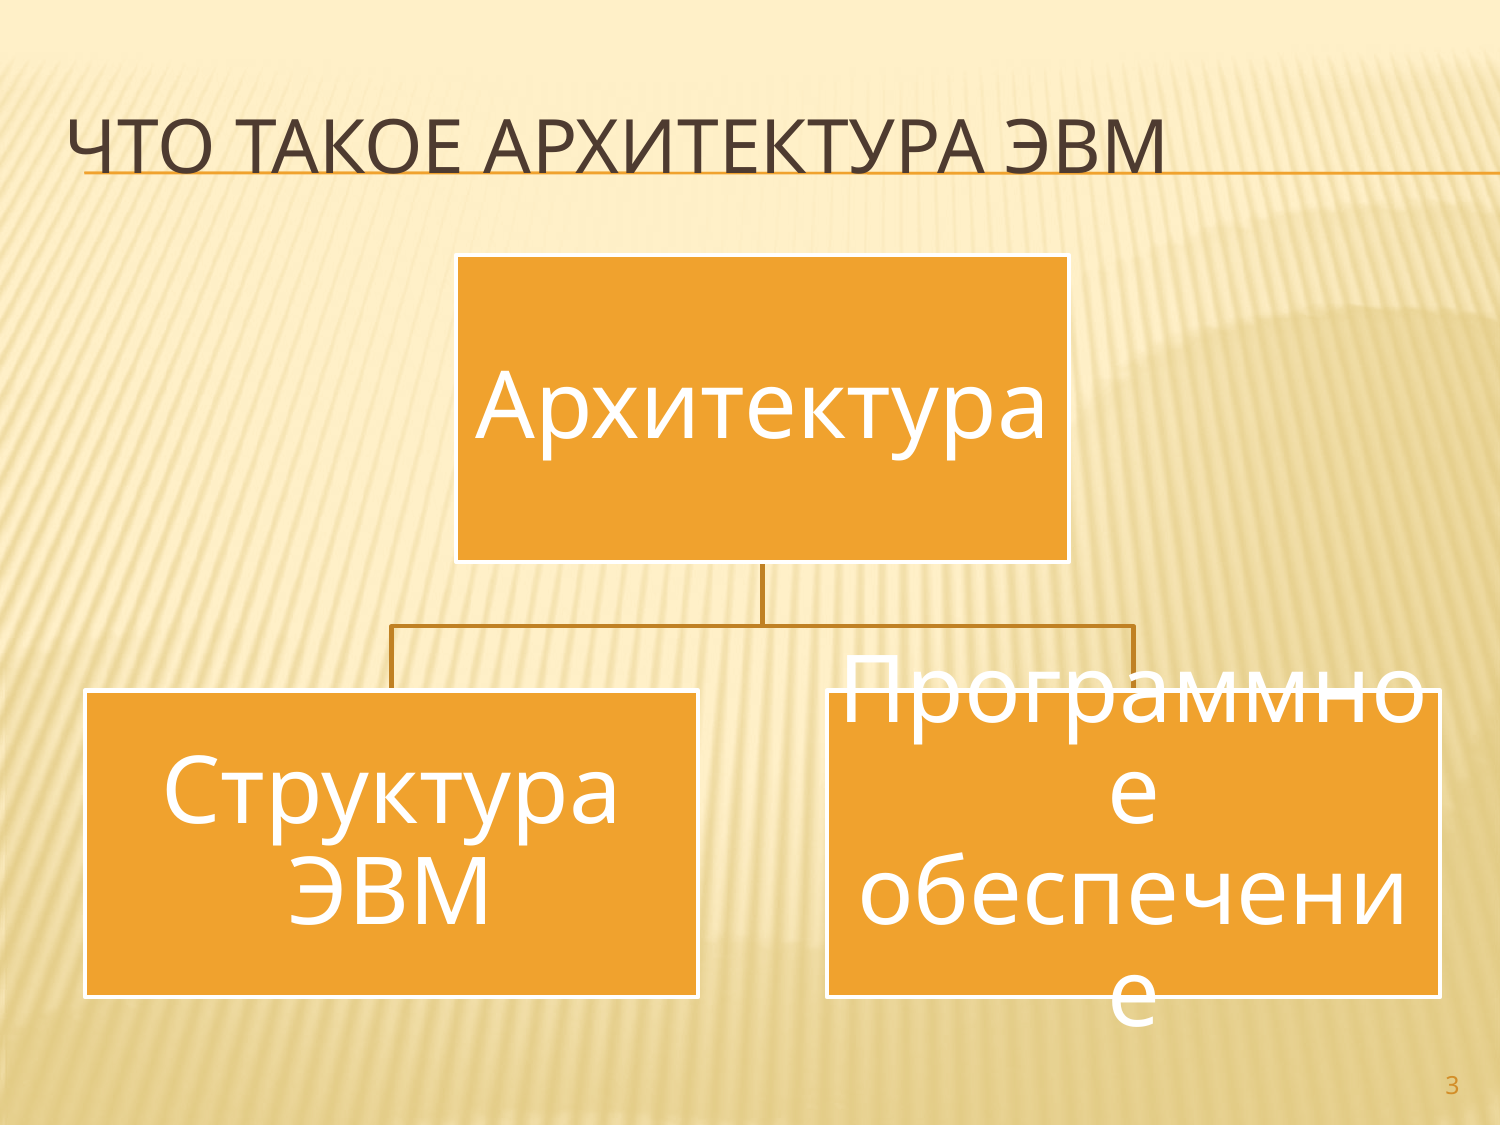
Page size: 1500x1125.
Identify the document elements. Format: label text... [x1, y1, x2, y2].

slide_number 3 [1350, 1061, 1475, 1103]
title Что такое архитектура ЭВМ [50, 75, 1475, 213]
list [49, 254, 1476, 998]
